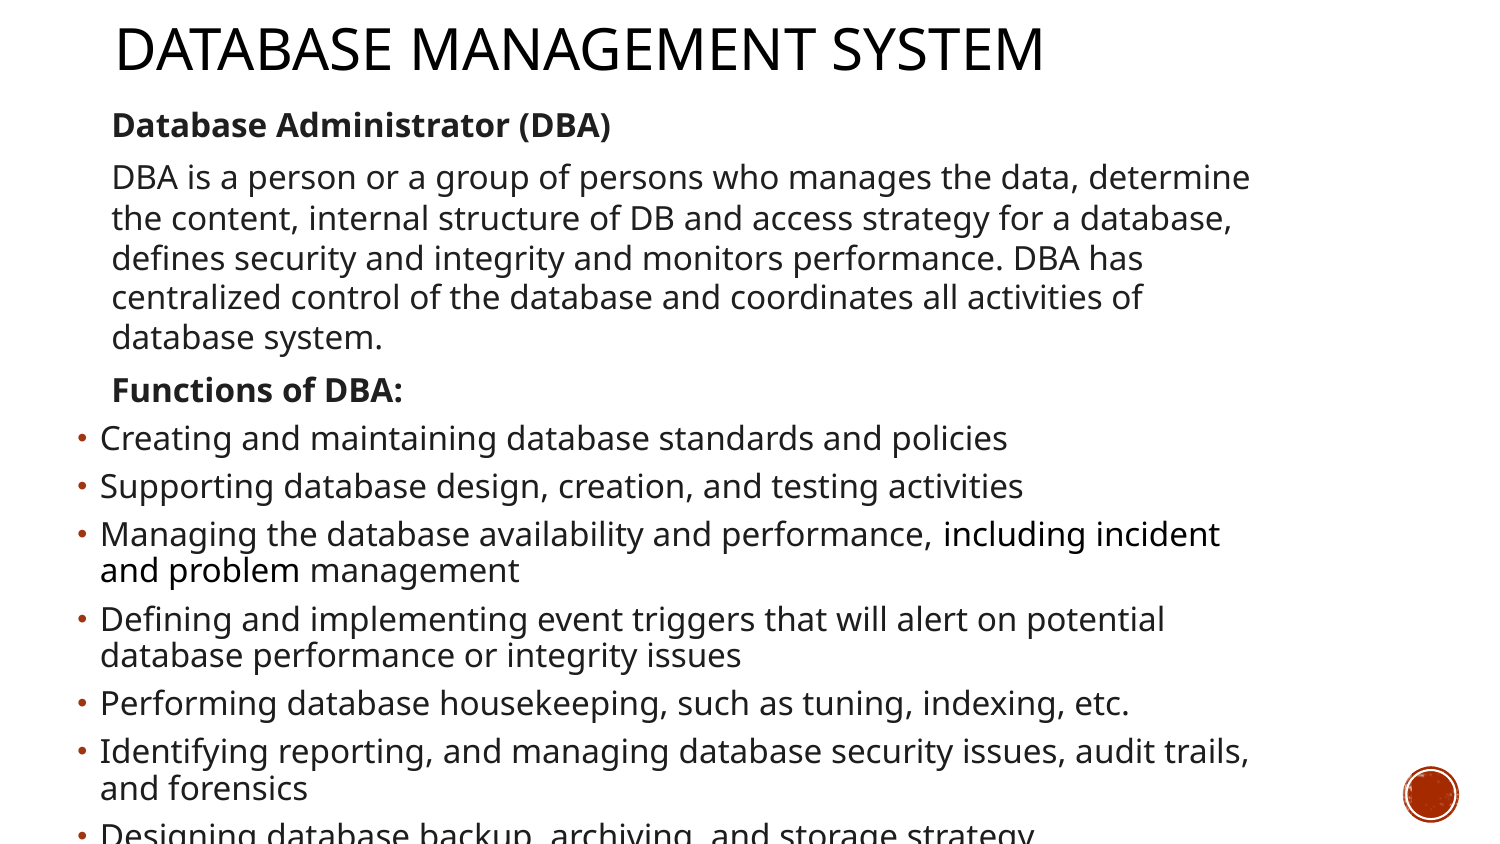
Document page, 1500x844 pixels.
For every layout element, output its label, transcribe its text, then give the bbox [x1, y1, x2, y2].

list Database Administrator (DBA) DBA is a person or a group of persons who manages the data, determine the content, internal structure of DB and access strategy for a database, defines security and integrity and monitors performance. DBA has centralized control of the database and coordinates all activities of database system. Functions of DBA: Creating and maintaining database standards and policies Supporting database design, creation, and testing activities Managing the database availability and performance, including incident and problem management Defining and implementing event triggers that will alert on potential database performance or integrity issues Performing database housekeeping, such as tuning, indexing, etc. Identifying reporting, and managing database security issues, audit trails, and forensics Designing database backup, archiving, and storage strategy [62, 96, 1300, 722]
title Database Management System [99, 2, 1338, 102]
